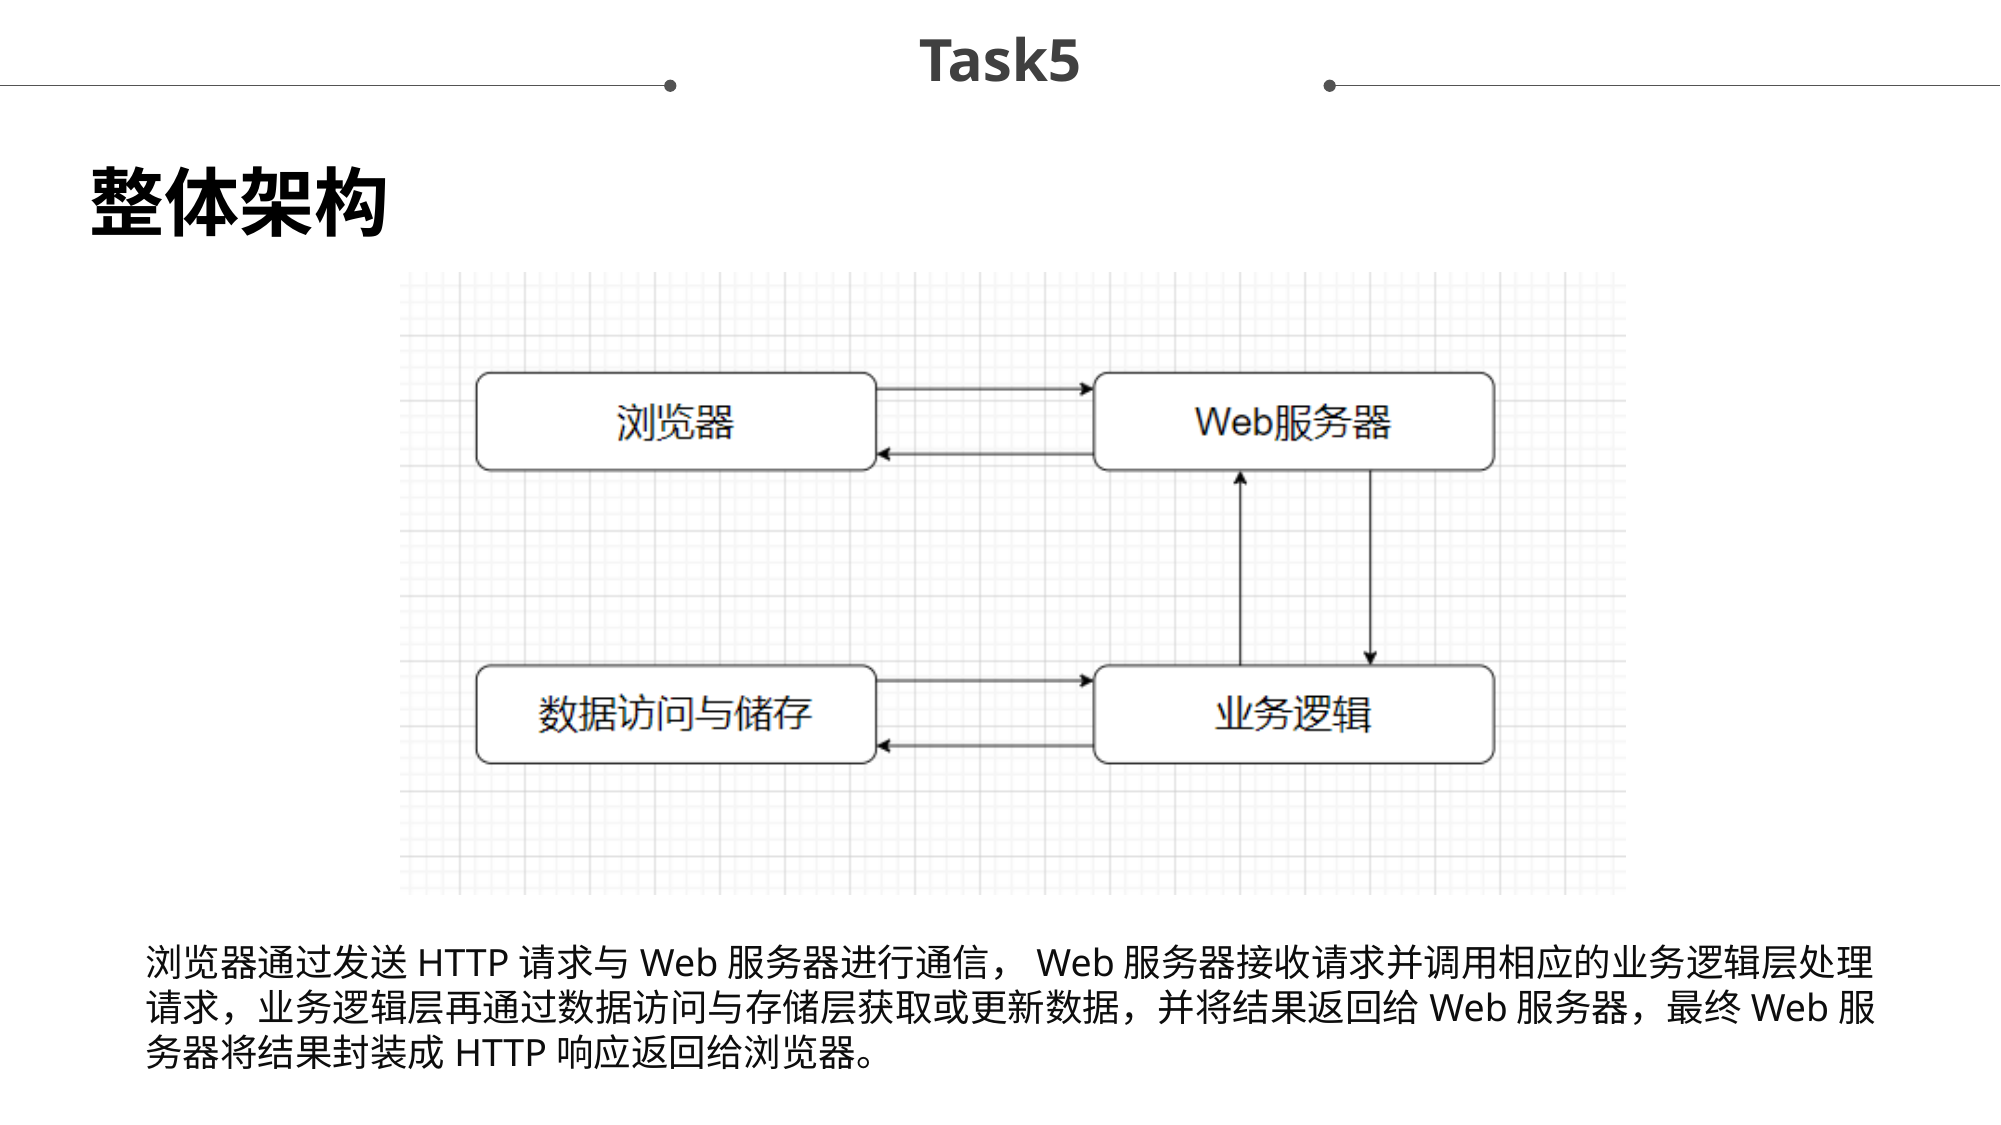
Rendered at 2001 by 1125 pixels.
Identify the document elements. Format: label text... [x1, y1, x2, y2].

picture [400, 272, 1626, 895]
text_box Task5 [37, 31, 1963, 165]
text_box 浏览器通过发送HTTP请求与Web服务器进行通信，Web服务器接收请求并调用相应的业务逻辑层处理请求，业务逻辑层再通过数据访问与存储层获取或更新数据，并将结果返回给Web服务器，最终Web服务器将结果封装成HTTP响应返回给浏览器。 [130, 932, 1896, 1082]
text_box 整体架构 [75, 165, 490, 253]
